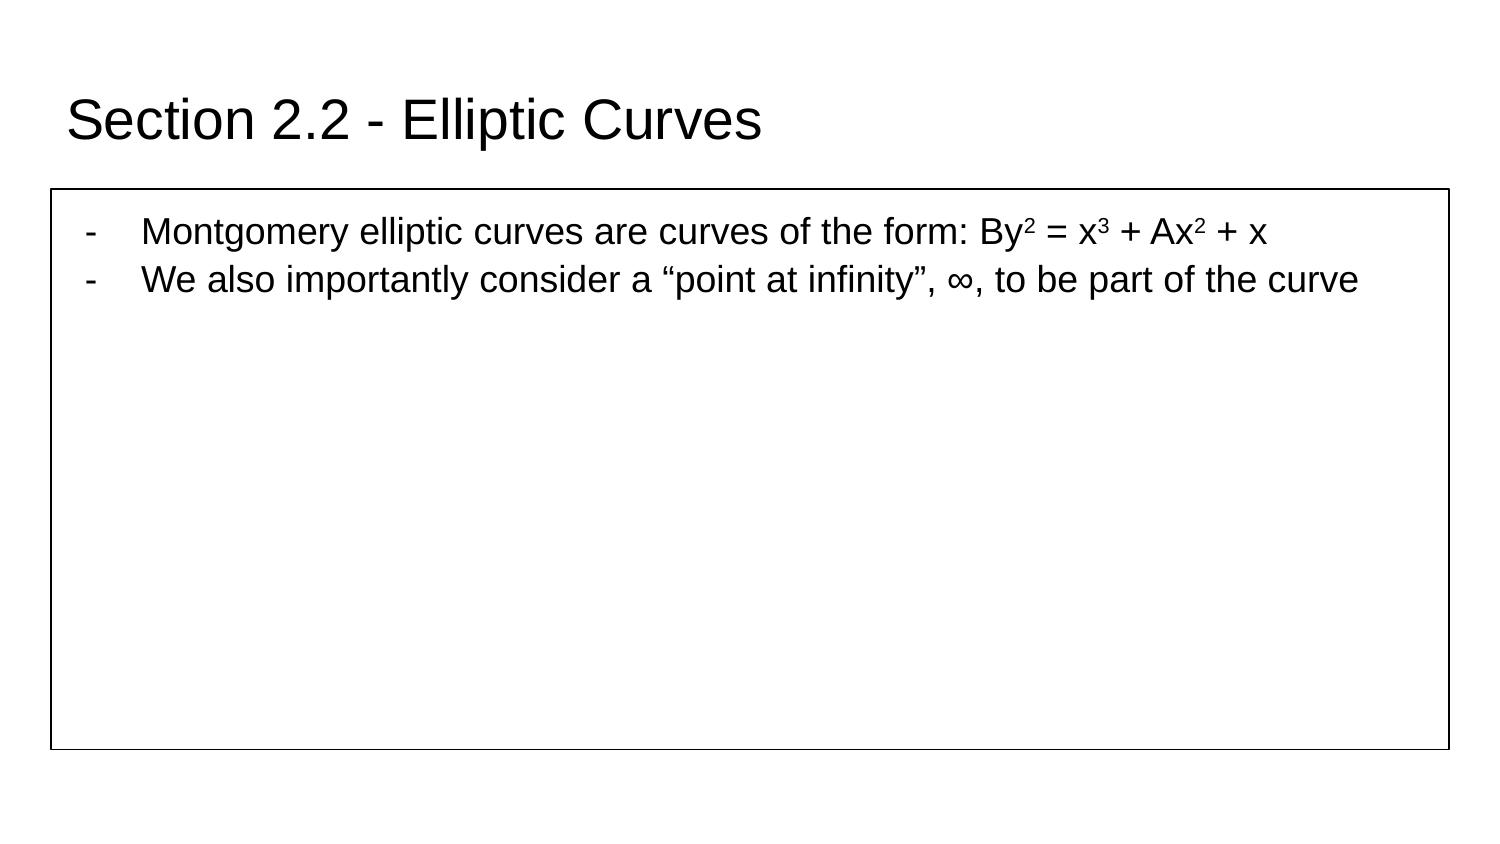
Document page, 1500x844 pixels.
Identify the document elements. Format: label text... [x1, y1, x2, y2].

title Section 2.2 - Elliptic Curves [51, 72, 1449, 167]
list Montgomery elliptic curves are curves of the form: By2 = x3 + Ax2 + x We also importantly consider a “point at infinity”, ∞, to be part of the curve [51, 189, 1449, 750]
